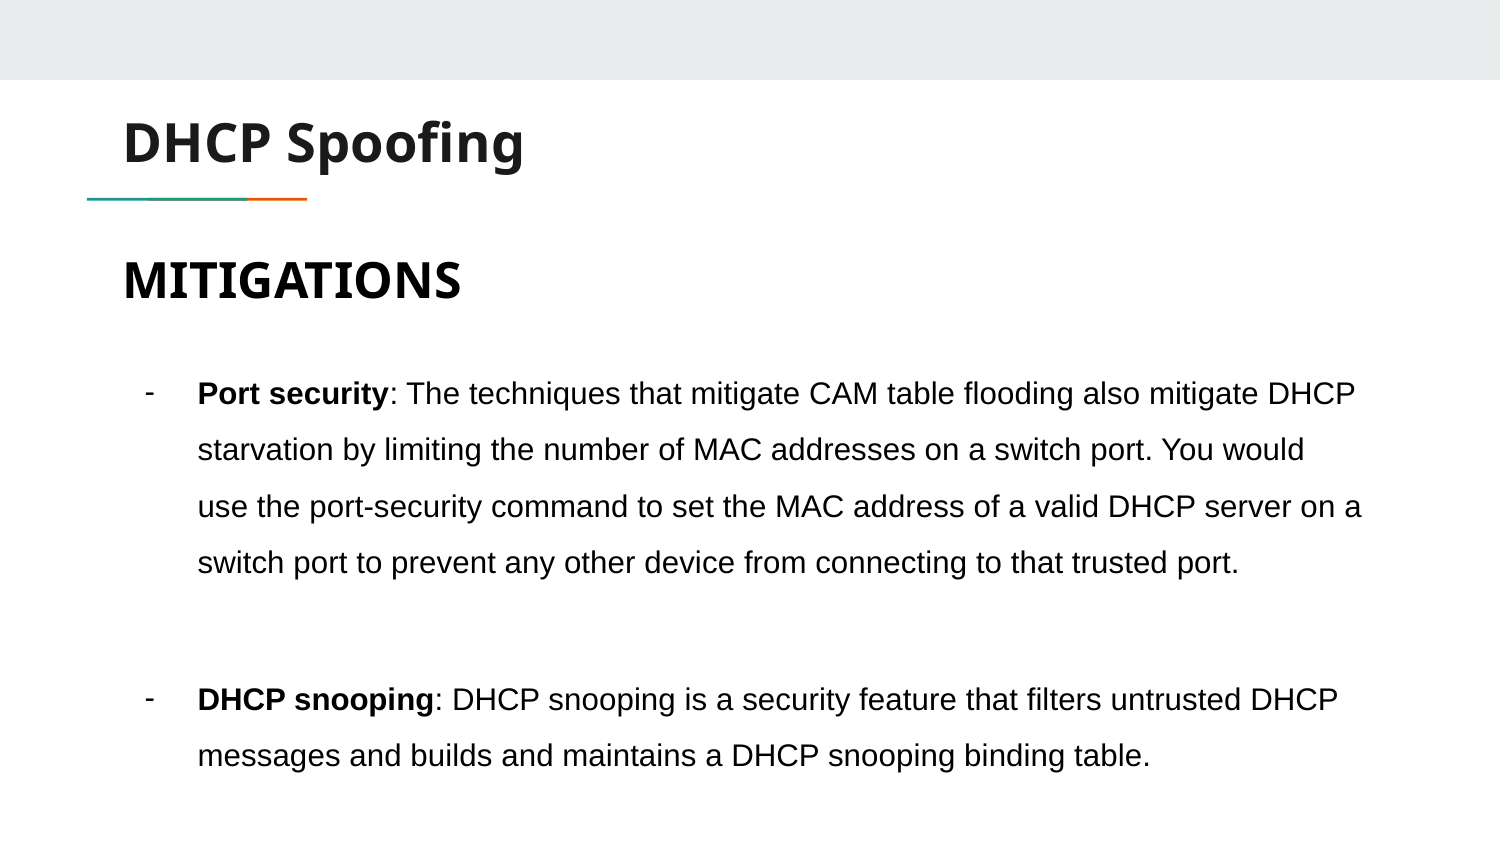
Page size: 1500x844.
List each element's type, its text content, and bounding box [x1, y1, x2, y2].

list MITIGATIONS Port security: The techniques that mitigate CAM table flooding also mitigate DHCP starvation by limiting the number of MAC addresses on a switch port. You would use the port-security command to set the MAC address of a valid DHCP server on a switch port to prevent any other device from connecting to that trusted port. DHCP snooping: DHCP snooping is a security feature that filters untrusted DHCP messages and builds and maintains a DHCP snooping binding table. [107, 224, 1381, 777]
title DHCP Spoofing [107, 93, 1361, 190]
